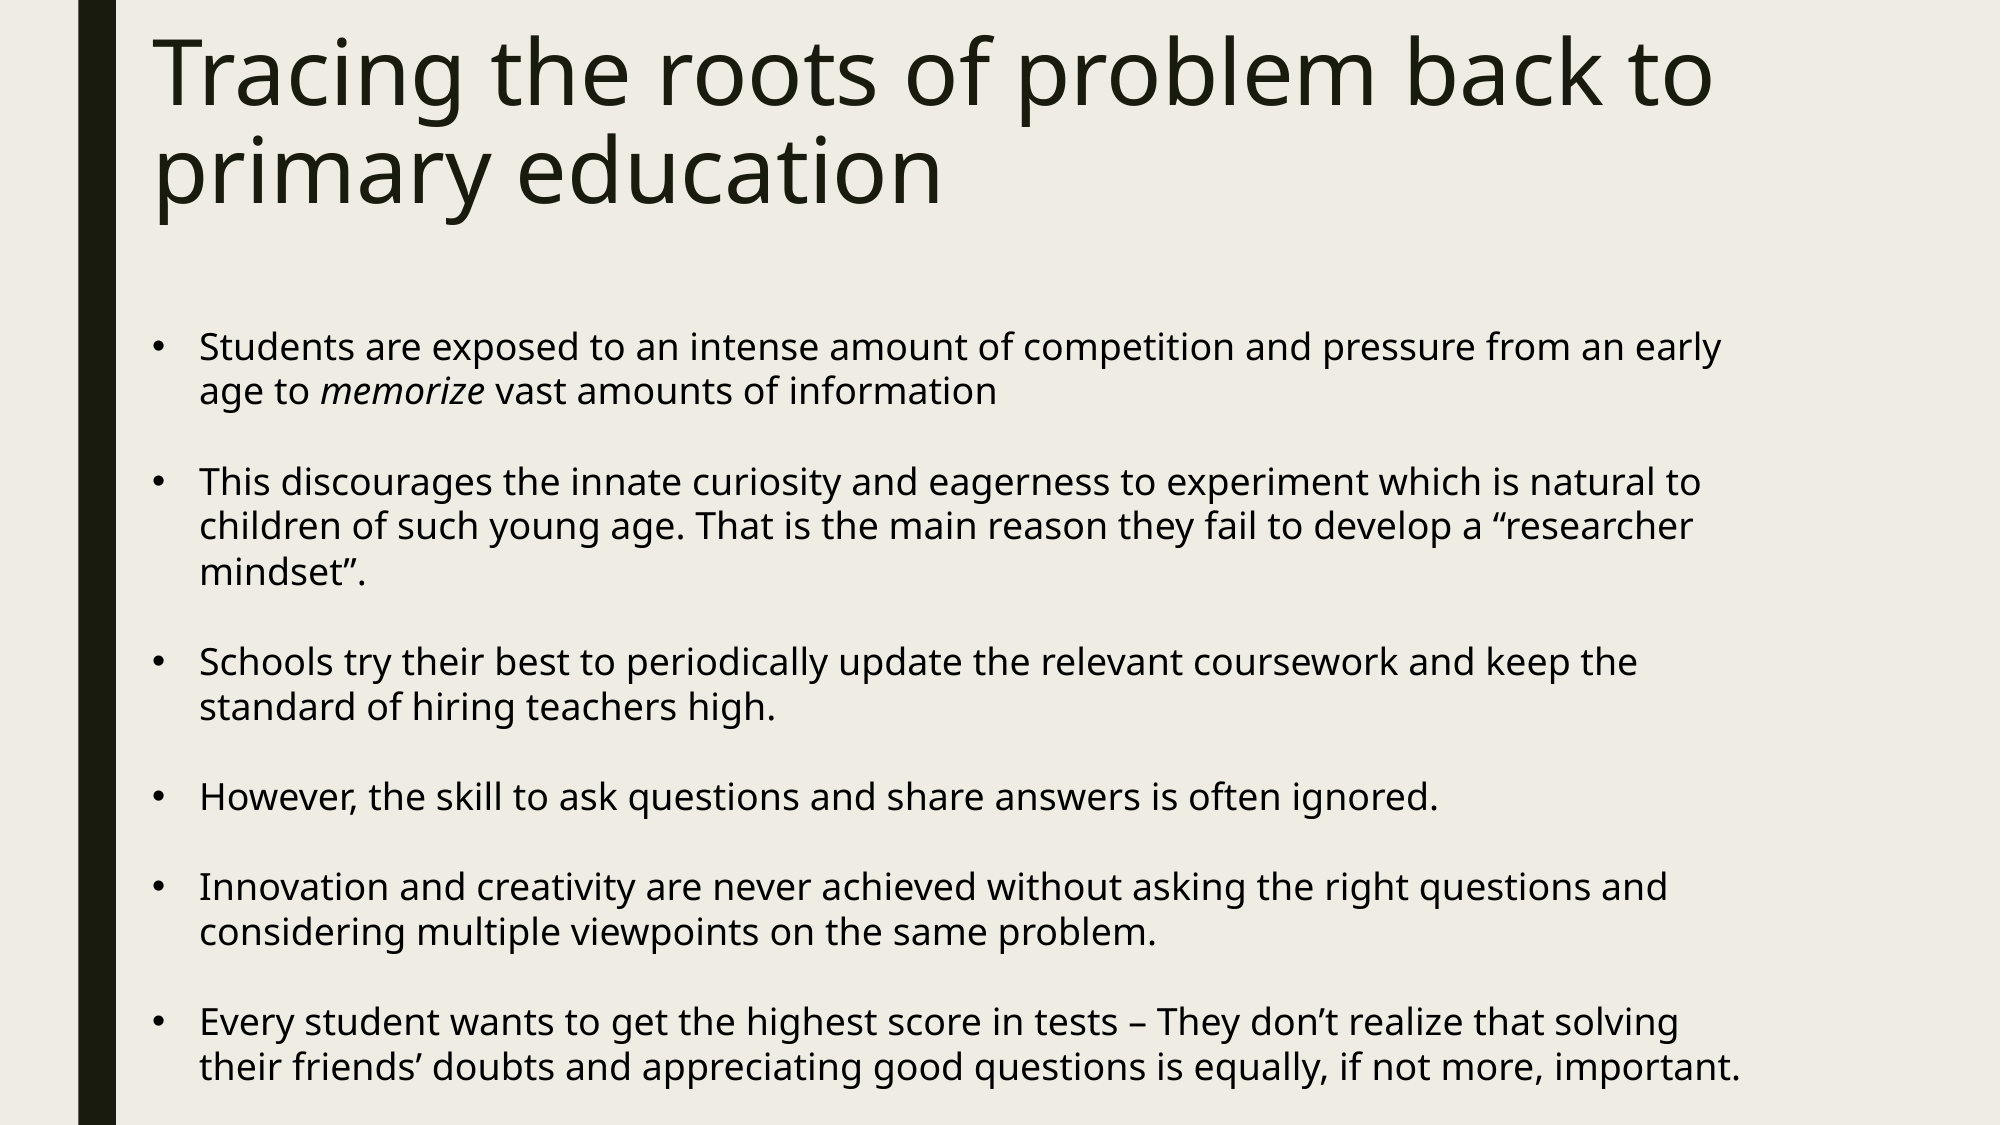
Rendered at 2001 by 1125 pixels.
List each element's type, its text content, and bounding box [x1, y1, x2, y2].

title Tracing the roots of problem back to primary education [137, 19, 1763, 263]
text_box Students are exposed to an intense amount of competition and pressure from an early age to memorize vast amounts of information This discourages the innate curiosity and eagerness to experiment which is natural to children of such young age. That is the main reason they fail to develop a “researcher mindset”. Schools try their best to periodically update the relevant coursework and keep the standard of hiring teachers high. However, the skill to ask questions and share answers is often ignored. Innovation and creativity are never achieved without asking the right questions and considering multiple viewpoints on the same problem. Every student wants to get the highest score in tests – They don’t realize that solving their friends’ doubts and appreciating good questions is equally, if not more, important. [137, 315, 1783, 1125]
